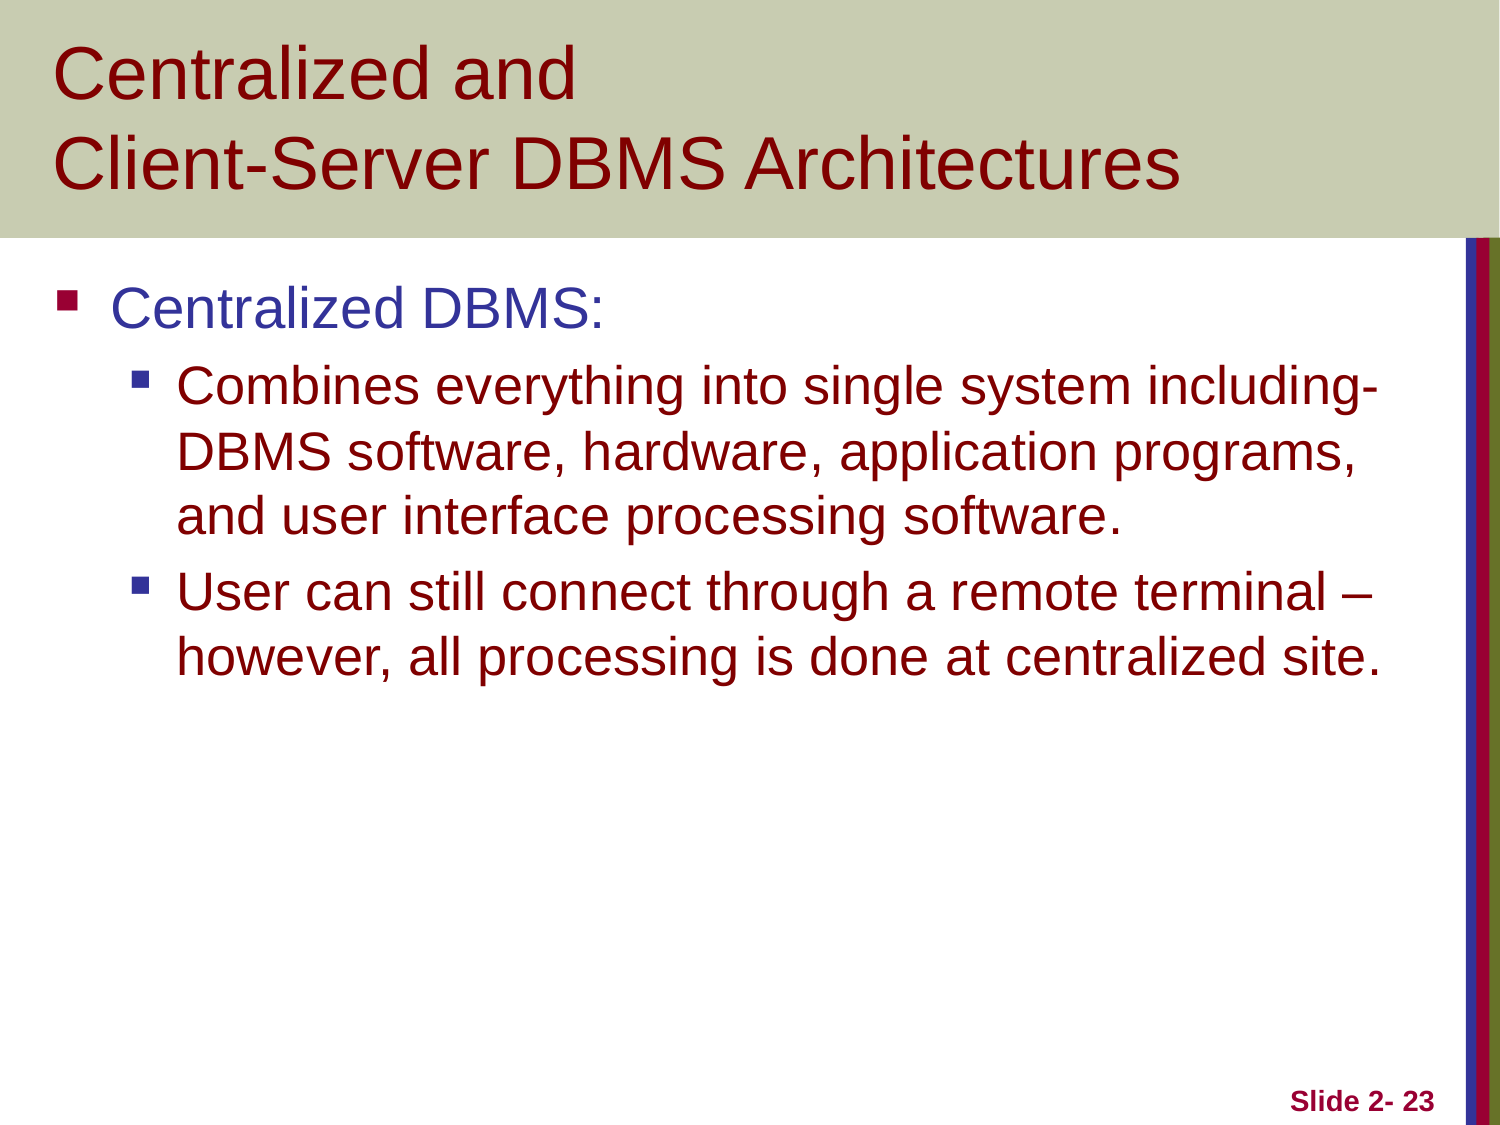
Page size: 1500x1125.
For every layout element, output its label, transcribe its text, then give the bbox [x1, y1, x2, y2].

title Centralized and Client-Server DBMS Architectures [37, 49, 1317, 213]
slide_number Slide 2- [1137, 1049, 1451, 1125]
list Centralized DBMS: Combines everything into single system including- DBMS software, hardware, application programs, and user interface processing software. User can still connect through a remote terminal – however, all processing is done at centralized site. [39, 262, 1401, 1013]
